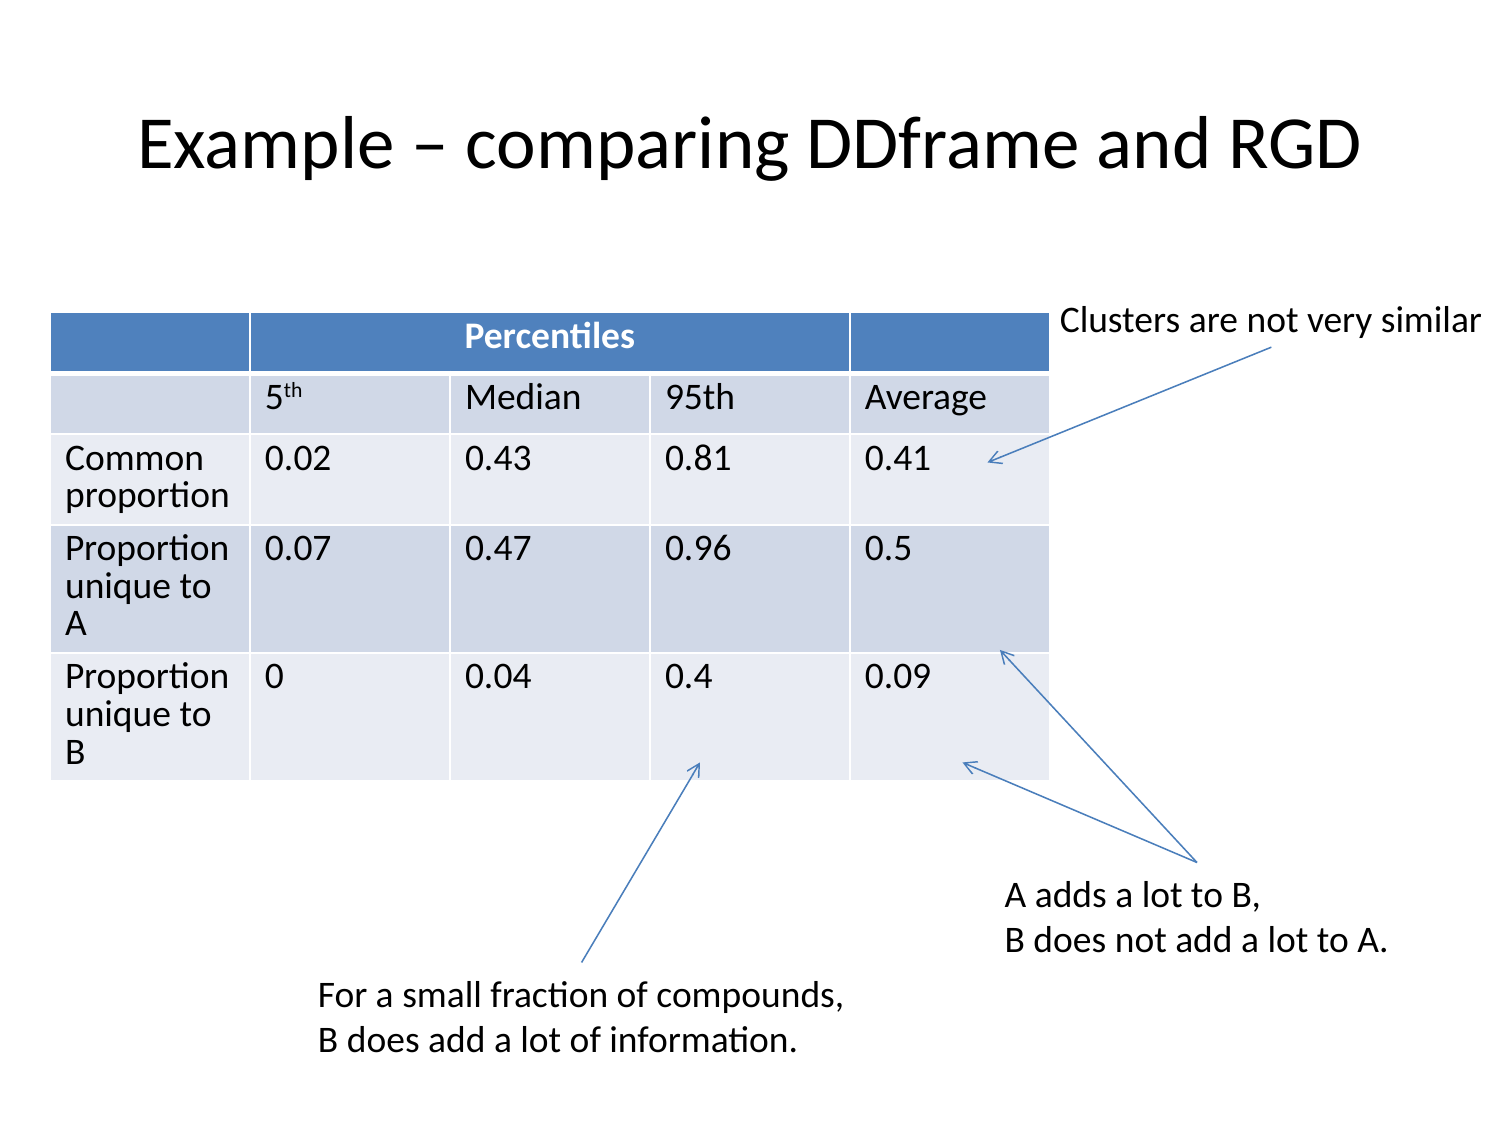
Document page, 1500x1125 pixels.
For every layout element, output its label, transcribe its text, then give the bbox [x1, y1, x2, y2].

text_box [987, 347, 1272, 463]
table_cell Common proportion [51, 435, 249, 524]
table_cell 0.02 [251, 435, 449, 524]
table_cell 5th [251, 376, 449, 433]
table_cell 0.4 [651, 654, 849, 780]
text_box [962, 762, 1198, 863]
title Example – comparing DDframe and RGD [75, 45, 1425, 233]
table_cell 0.5 [851, 526, 1049, 652]
table_cell 0.81 [651, 435, 849, 524]
table_cell Median [451, 376, 649, 433]
table_header Percentiles [251, 313, 849, 371]
text_box Clusters are not very similar [1045, 287, 1498, 348]
table_header [51, 313, 249, 371]
table_header [851, 313, 1045, 371]
text_box For a small fraction of compounds, B does add a lot of information. [303, 962, 860, 1068]
text_box A adds a lot to B, B does not add a lot to A. [989, 862, 1405, 968]
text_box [581, 762, 701, 963]
table_cell 0.47 [451, 526, 649, 652]
table_cell Proportion unique to A [51, 526, 249, 652]
table_cell 0.96 [651, 526, 849, 652]
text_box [999, 649, 1198, 762]
table_cell 0.07 [251, 526, 449, 652]
table_cell 0 [251, 654, 449, 780]
table_cell Average [851, 376, 982, 433]
table_cell Proportion unique to B [51, 654, 249, 780]
table_cell 0.41 [851, 435, 1049, 524]
table_cell 0.04 [451, 654, 649, 780]
table_cell 0.09 [851, 654, 994, 780]
table_cell 0.43 [451, 435, 649, 524]
table_cell 95th [651, 376, 849, 433]
table_cell [51, 376, 249, 433]
